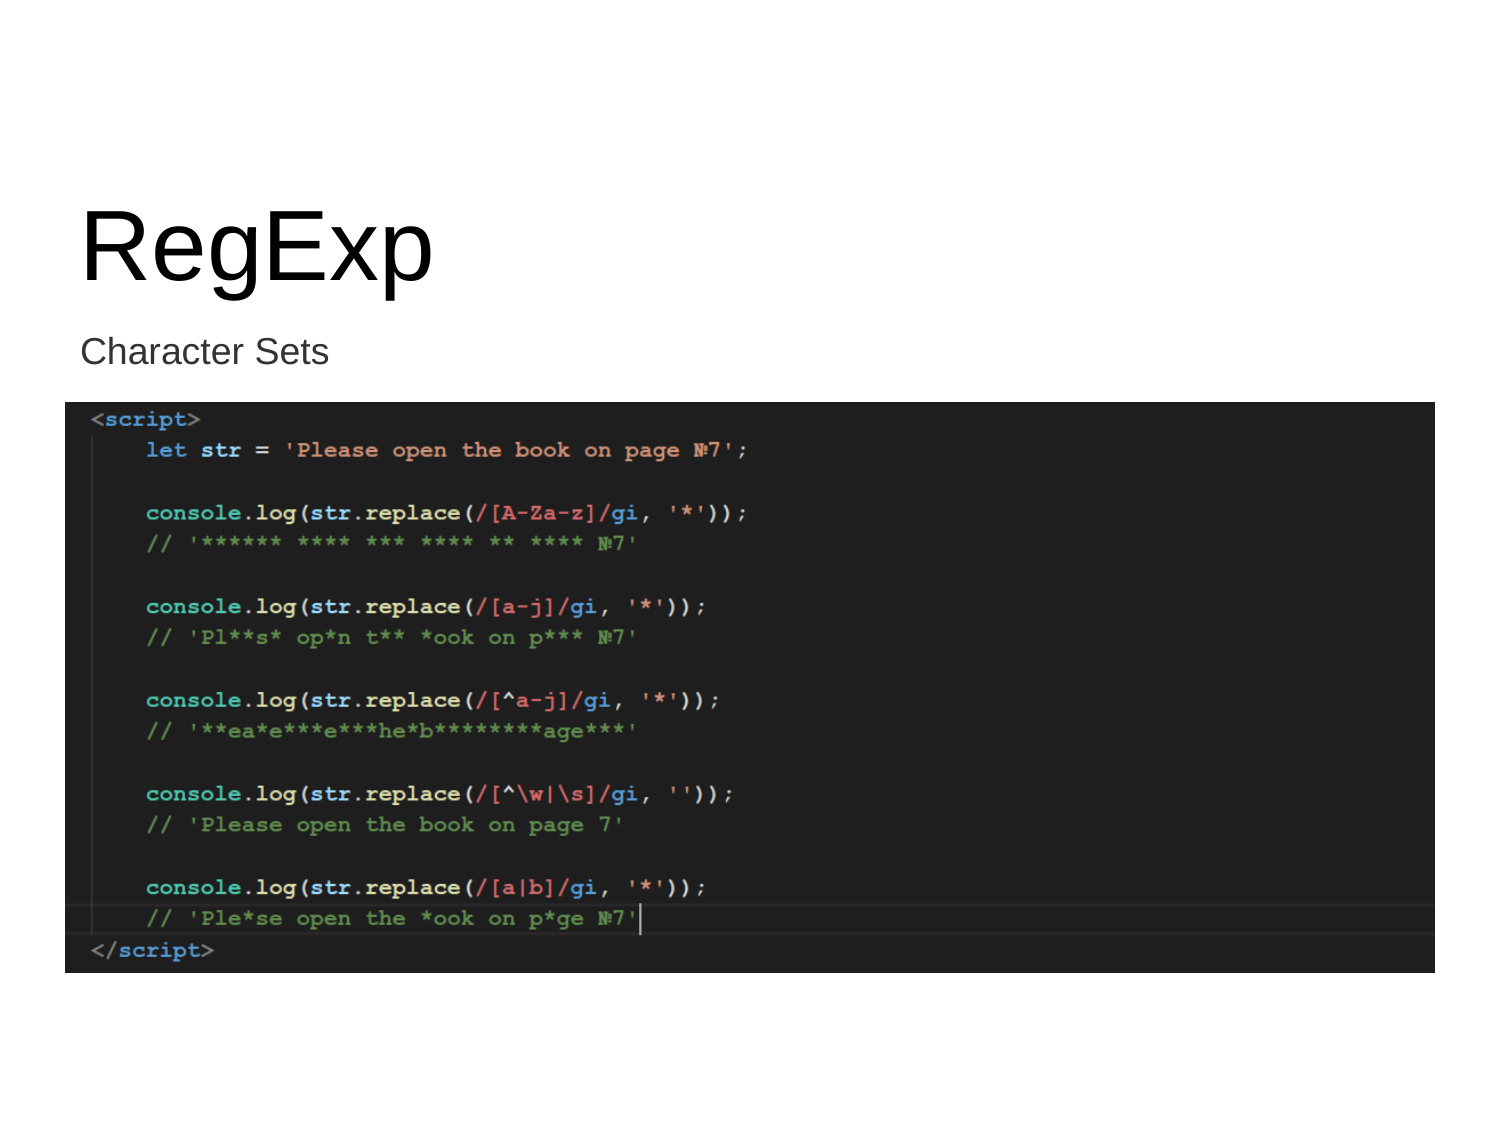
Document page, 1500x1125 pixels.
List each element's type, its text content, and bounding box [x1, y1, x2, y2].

text_box RegExp [65, 165, 1458, 316]
picture [64, 401, 1436, 974]
text_box Character Sets [65, 311, 1235, 387]
